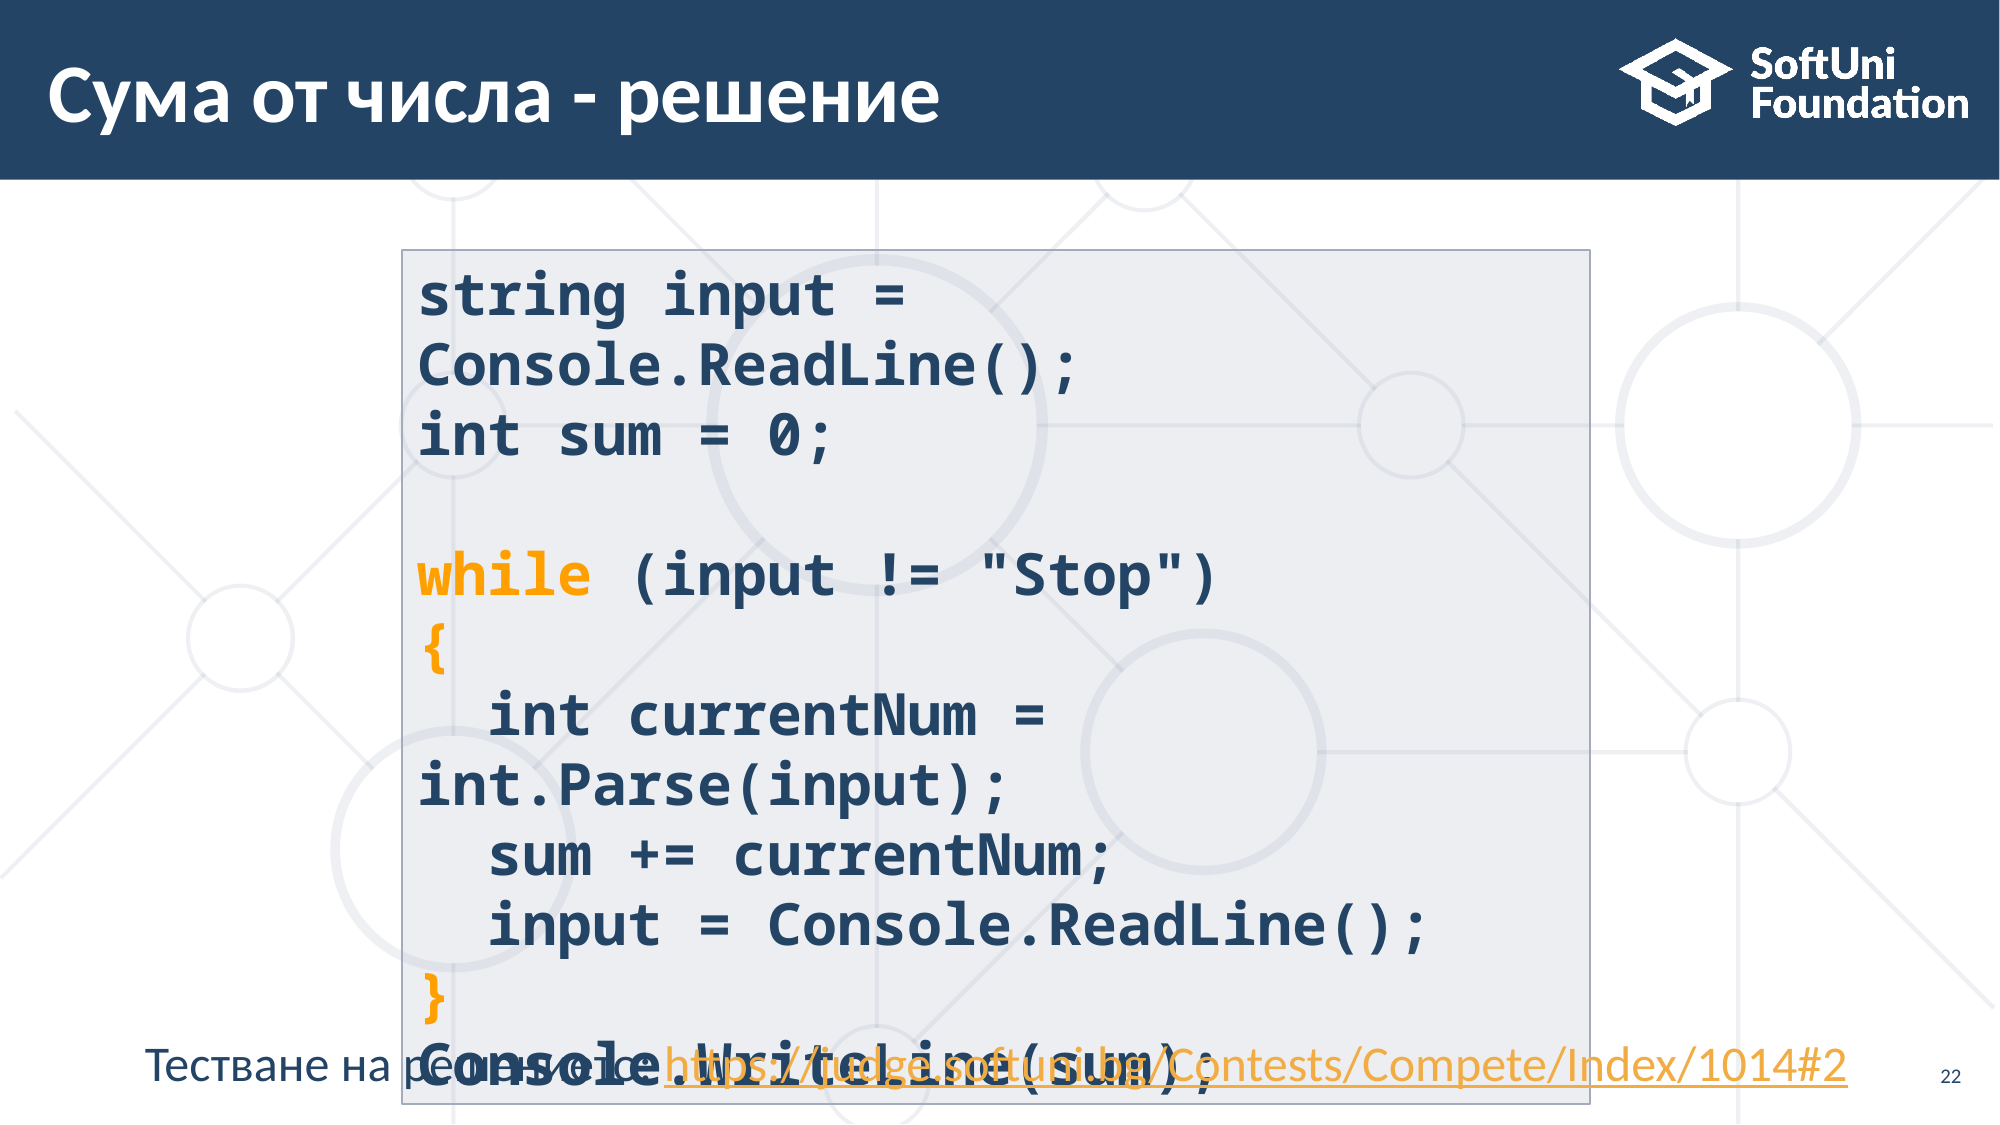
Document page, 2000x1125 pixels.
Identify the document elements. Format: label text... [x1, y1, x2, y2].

text_box string input = Console.ReadLine(); int sum = 0; while (input != "Stop") { int currentNum = int.Parse(input); sum += currentNum; input = Console.ReadLine(); } Console.WriteLine(sum); [402, 1099, 1591, 1105]
text_box string input = Console.ReadLine(); int sum = 0; while (input != "Stop") { int currentNum = int.Parse(input); sum += currentNum; input = Console.ReadLine(); } Console.WriteLine(sum); [402, 249, 1591, 1024]
text_box Тестване на решението: https://judge.softuni.bg/Contests/Compete/Index/1014#2 [121, 1024, 1872, 1099]
picture [1618, 38, 1968, 126]
slide_number 22 [1896, 1049, 1968, 1101]
title Сума от числа - решение [31, 16, 1591, 162]
